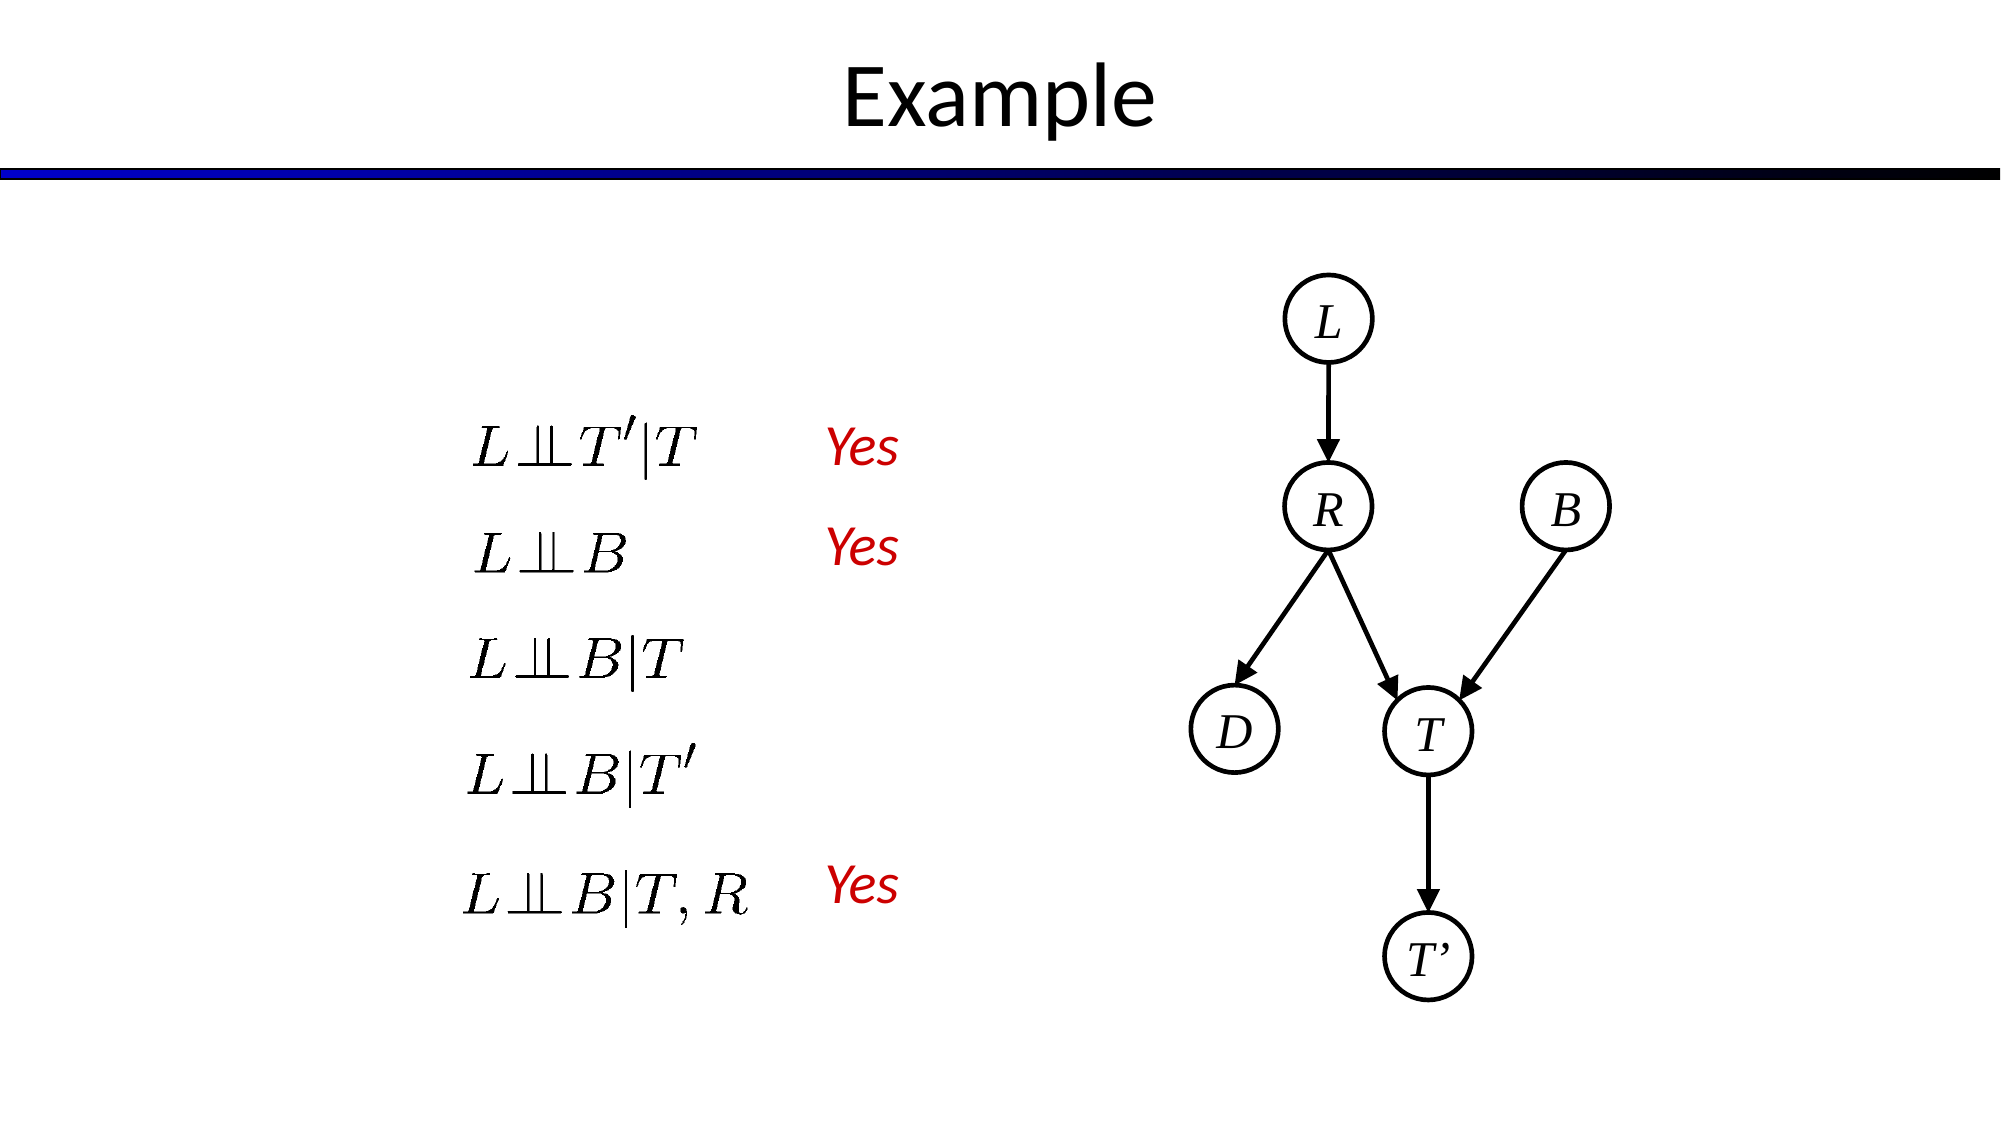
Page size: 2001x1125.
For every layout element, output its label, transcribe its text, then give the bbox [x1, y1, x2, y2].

picture [470, 412, 699, 482]
picture [465, 740, 696, 810]
text_box Yes [809, 399, 1060, 485]
text_box T’ [1384, 912, 1473, 1000]
title Example [0, 0, 2000, 184]
text_box T [1384, 687, 1473, 775]
text_box D [1190, 685, 1279, 773]
text_box B [1522, 462, 1610, 550]
picture [462, 868, 748, 930]
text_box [1459, 552, 1567, 699]
text_box Yes [809, 500, 1060, 585]
text_box R [1284, 462, 1373, 550]
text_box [1234, 552, 1329, 684]
picture [468, 633, 685, 694]
text_box Yes [809, 837, 1060, 923]
text_box L [1284, 274, 1373, 363]
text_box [1328, 552, 1398, 699]
picture [471, 530, 628, 575]
